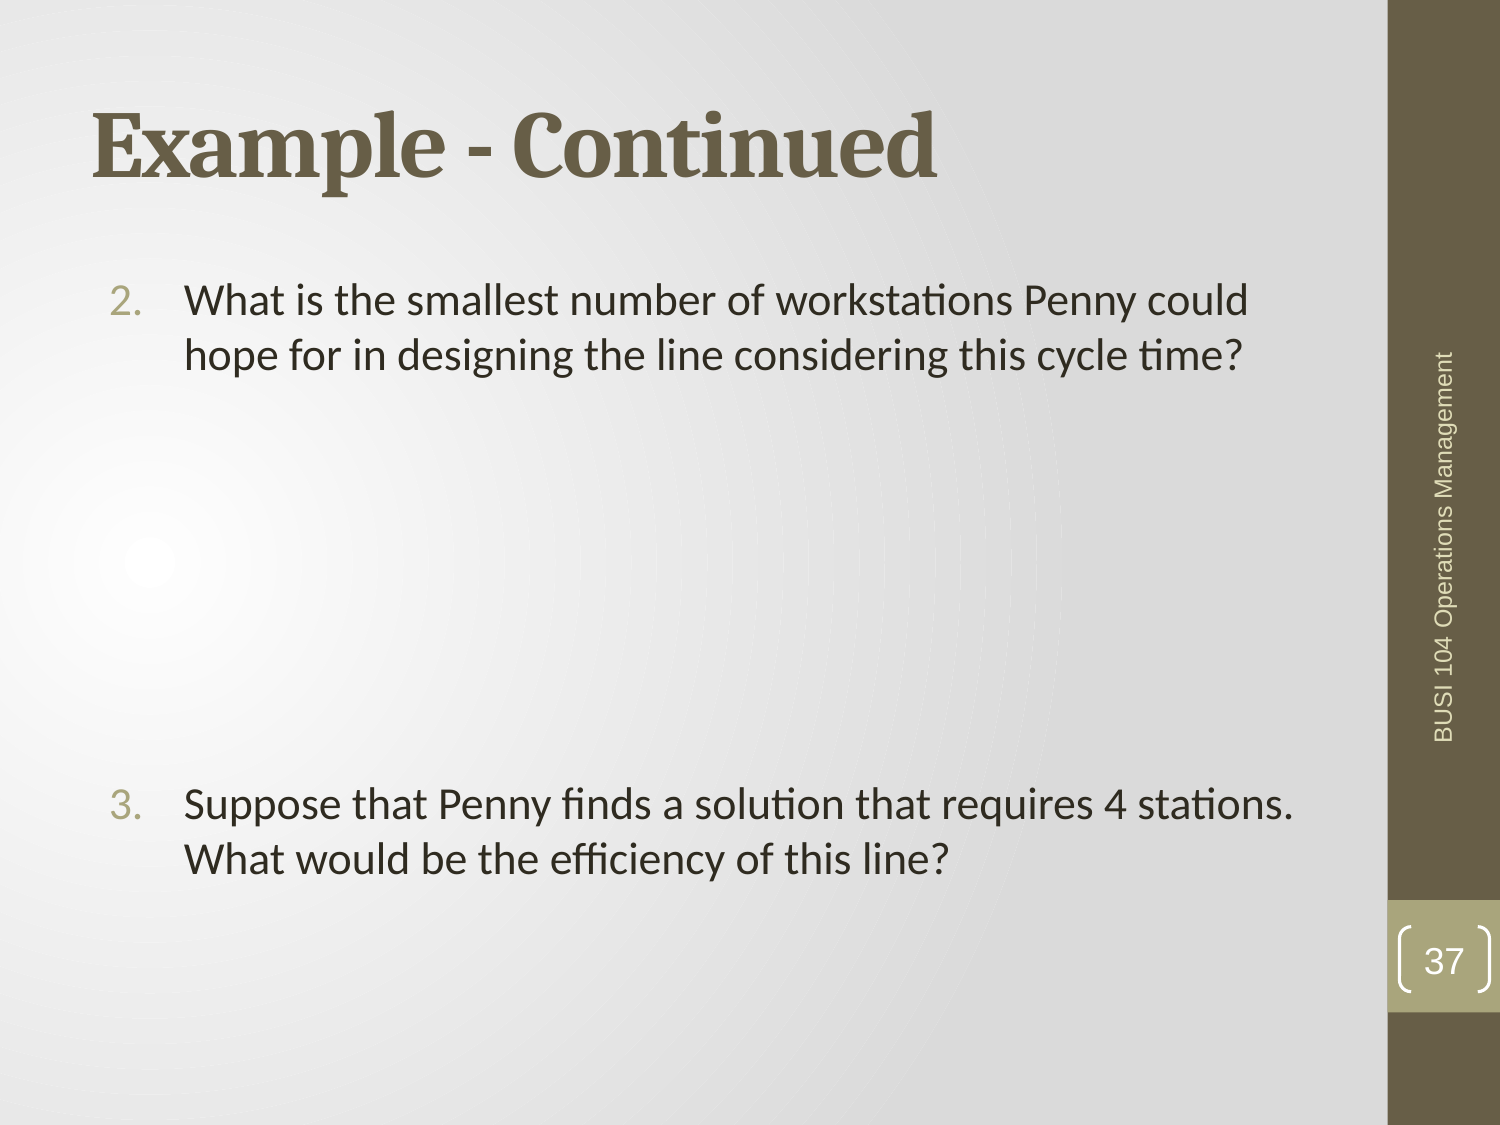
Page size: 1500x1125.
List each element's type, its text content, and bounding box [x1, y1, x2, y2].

list What is the smallest number of workstations Penny could hope for in designing the line considering this cycle time? Suppose that Penny finds a solution that requires 4 stations. What would be the efficiency of this line? [75, 262, 1325, 1050]
slide_number 37 [1397, 925, 1492, 994]
footer BUSI 104 Operations Management [1408, 337, 1475, 889]
title Example - Continued [75, 45, 1325, 233]
